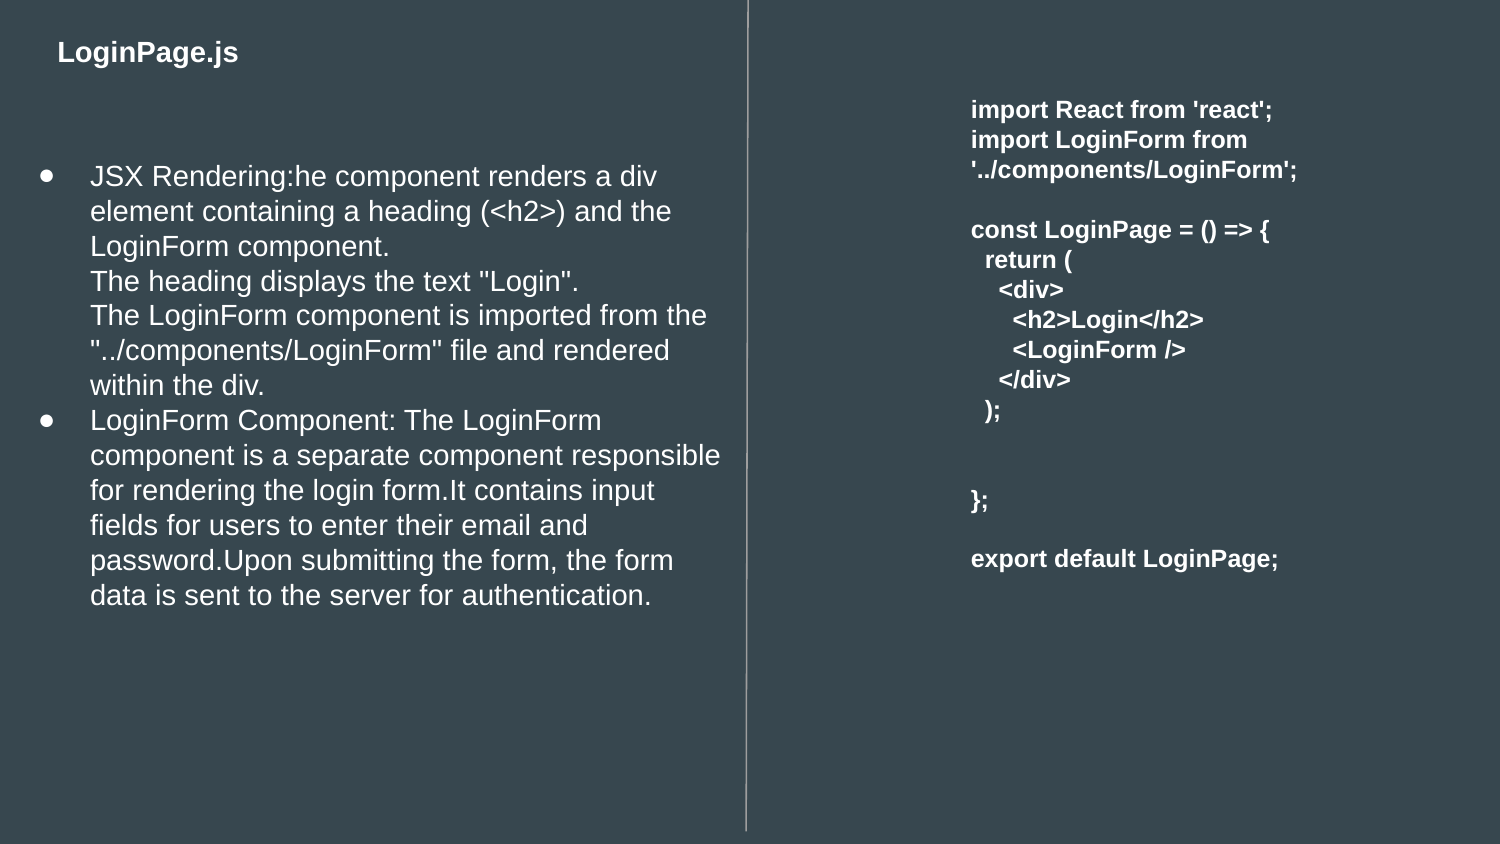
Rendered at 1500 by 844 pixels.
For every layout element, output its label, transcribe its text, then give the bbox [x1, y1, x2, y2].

text_box import React from 'react'; import LoginForm from '../components/LoginForm'; const LoginPage = () => { return ( <div> <h2>Login</h2> <LoginForm /> </div> ); }; export default LoginPage; [955, 78, 1448, 618]
text_box LoginPage.js [42, 17, 450, 83]
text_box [745, 0, 749, 832]
text_box JSX Rendering:he component renders a div element containing a heading (<h2>) and the LoginForm component. The heading displays the text "Login". The LoginForm component is imported from the "../components/LoginForm" file and rendered within the div. LoginForm Component: The LoginForm component is a separate component responsible for rendering the login form.It contains input fields for users to enter their email and password.Upon submitting the form, the form data is sent to the server for authentication. [0, 141, 740, 697]
